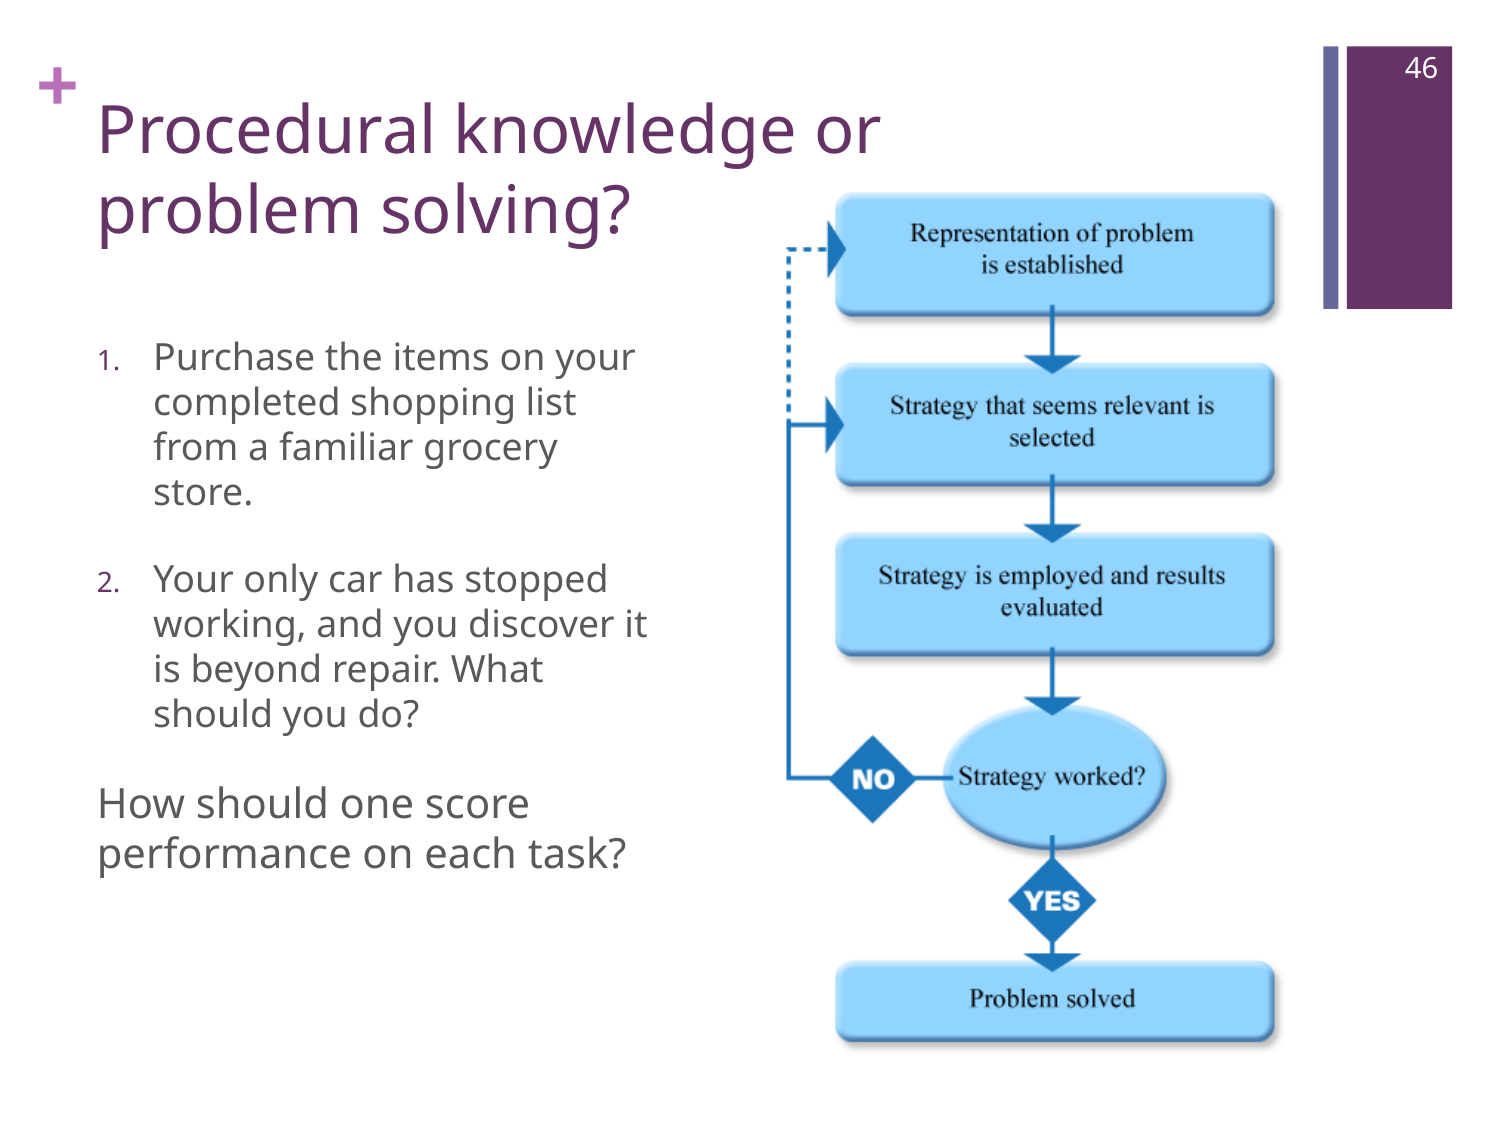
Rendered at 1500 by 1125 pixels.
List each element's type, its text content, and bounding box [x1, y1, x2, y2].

picture [772, 178, 1288, 1061]
list Purchase the items on your completed shopping list from a familiar grocery store. Your only car has stopped working, and you discover it is beyond repair. What should you do? How should one score performance on each task? [81, 325, 682, 1005]
title Procedural knowledge or problem solving? [81, 79, 1322, 263]
slide_number 46 [1362, 39, 1454, 100]
